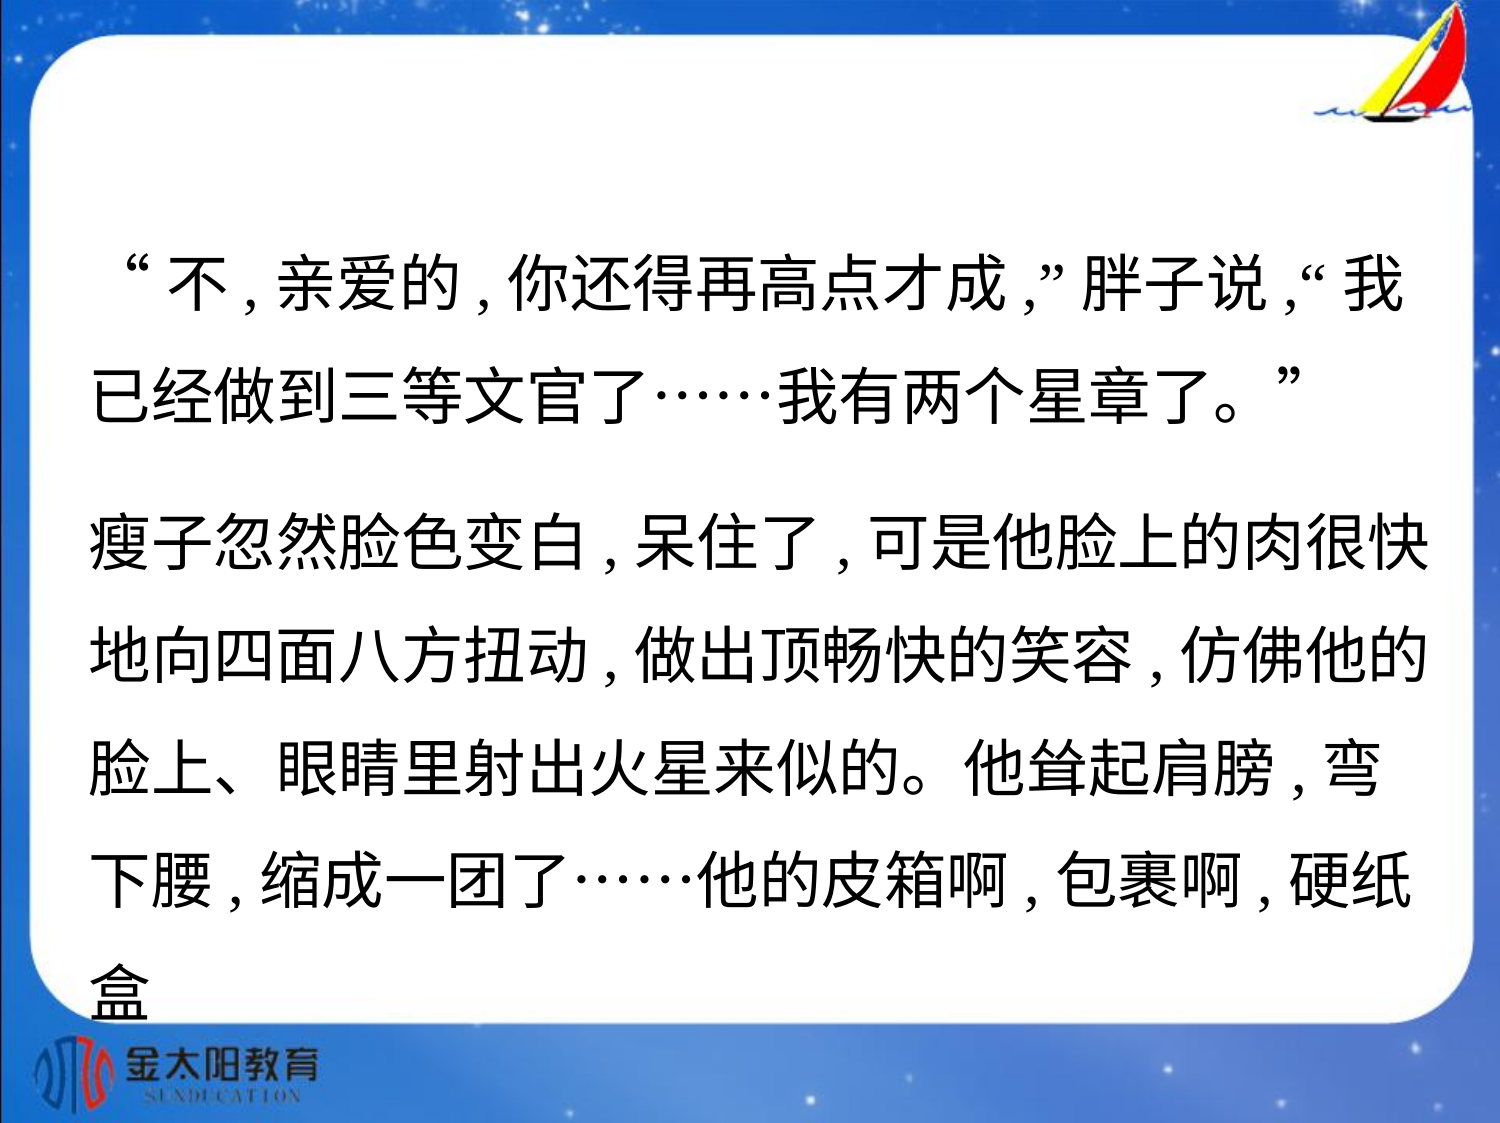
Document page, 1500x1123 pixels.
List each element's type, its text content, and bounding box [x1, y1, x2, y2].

text_box 瘦子忽然脸色变白,呆住了,可是他脸上的肉很快 地向四面八方扭动,做出顶畅快的笑容,仿佛他的 脸上、眼睛里射出火星来似的。他耸起肩膀,弯 下腰,缩成一团了……他的皮箱啊,包裹啊,硬纸盒 [88, 465, 1453, 1030]
text_box “不,亲爱的,你还得再高点才成,”胖子说,“我 已经做到三等文官了……我有两个星章了。” [88, 206, 1453, 433]
picture [0, 0, 1500, 1123]
